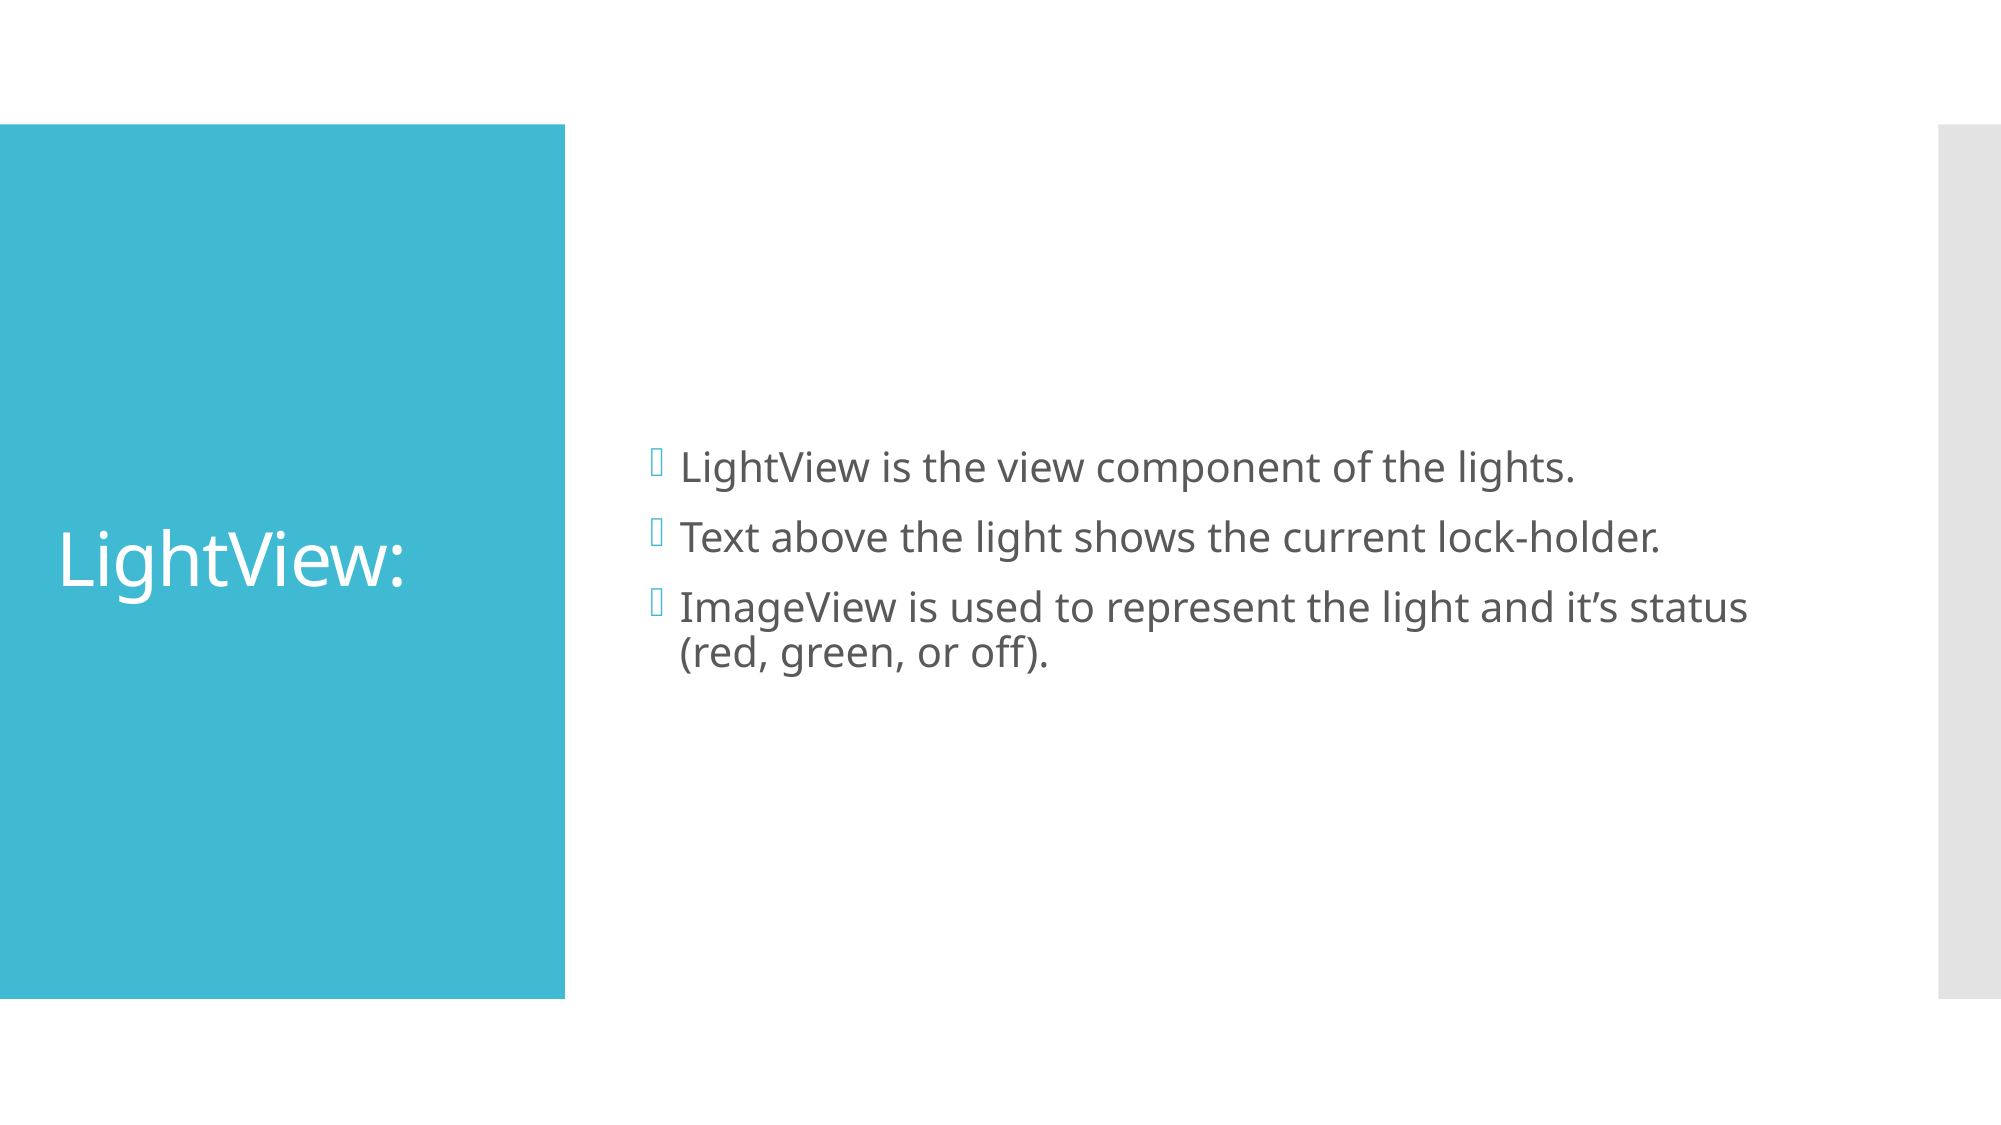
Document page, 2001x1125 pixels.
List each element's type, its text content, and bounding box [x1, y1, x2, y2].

list LightView is the view component of the lights. Text above the light shows the current lock-holder. ImageView is used to represent the light and it’s status (red, green, or off). [634, 141, 1835, 982]
title LightView: [41, 184, 525, 940]
